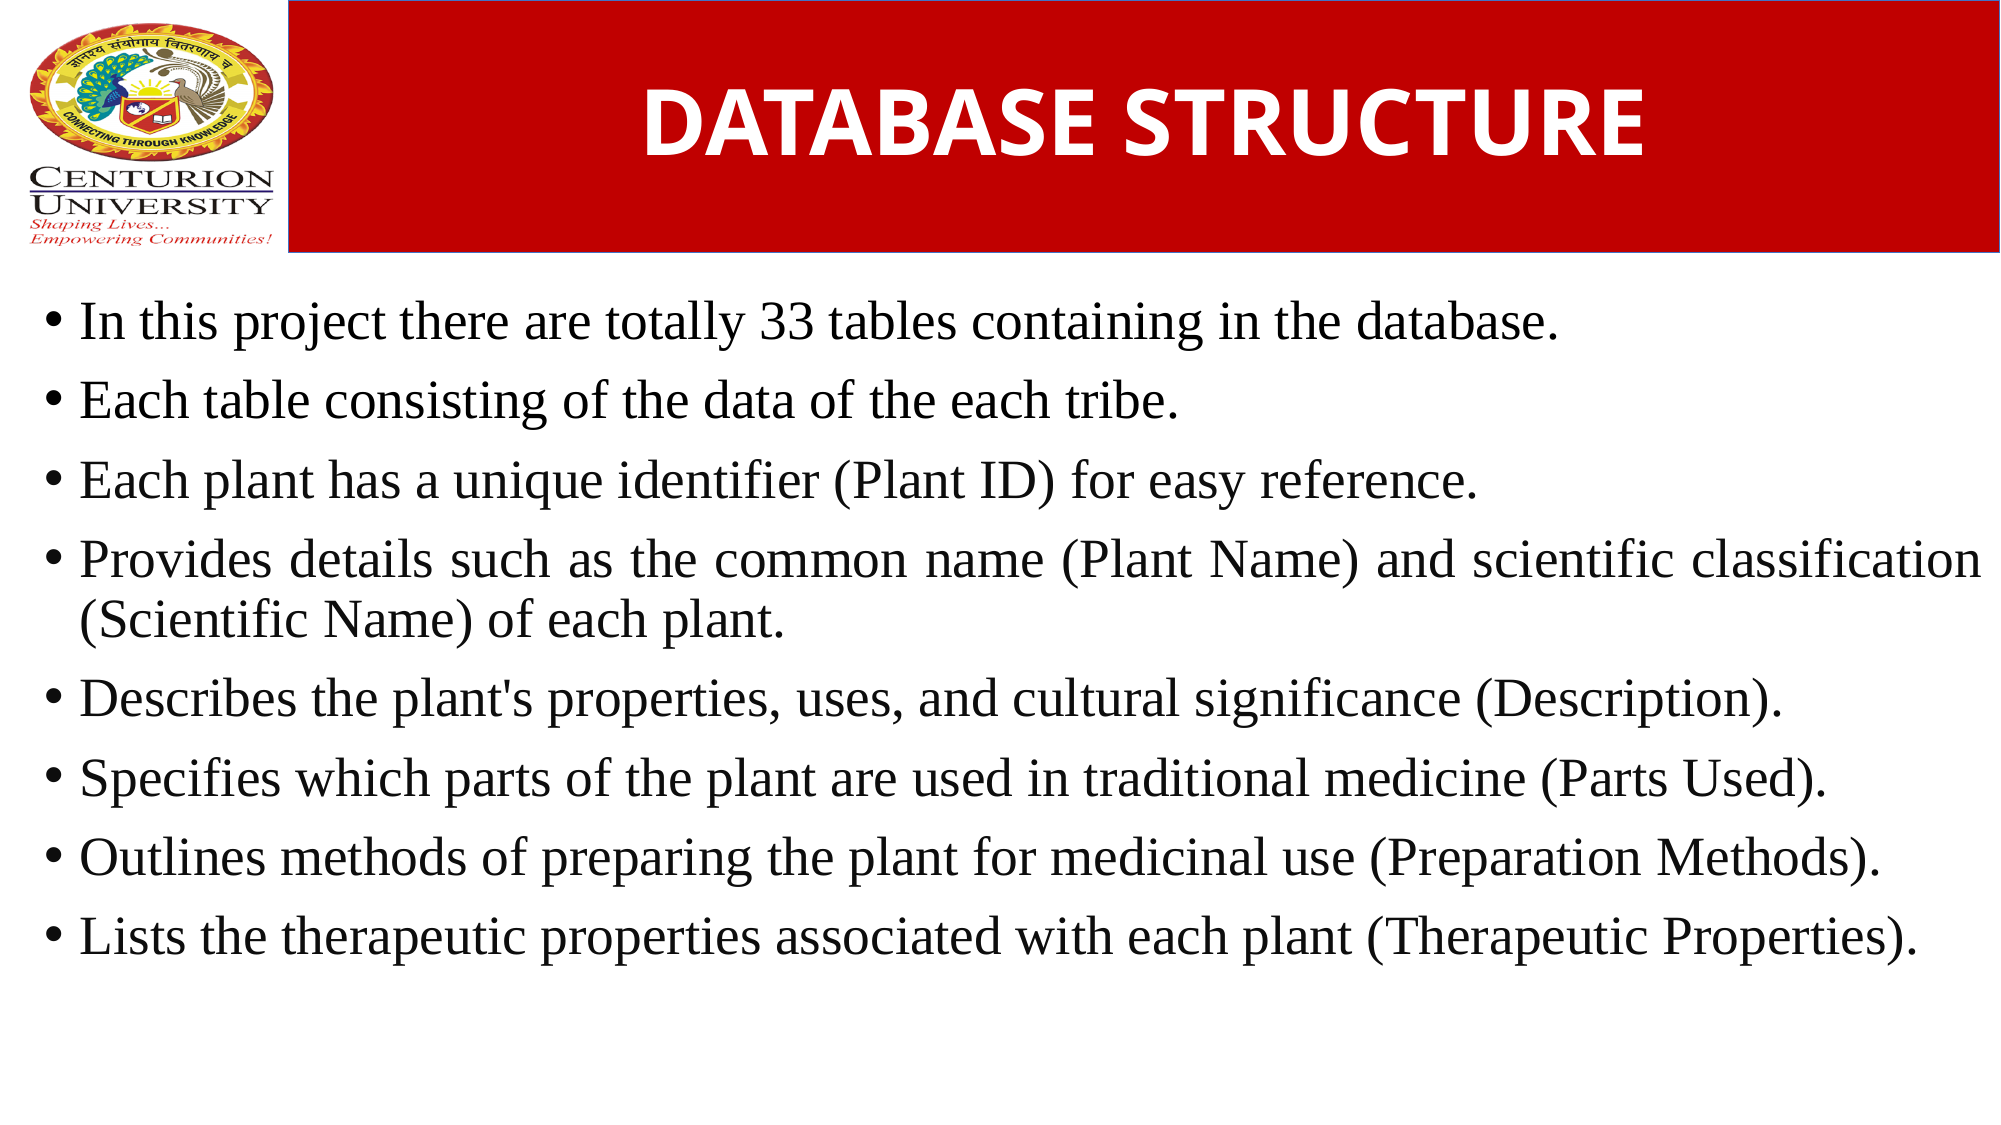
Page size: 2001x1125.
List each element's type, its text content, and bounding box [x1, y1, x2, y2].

list In this project there are totally 33 tables containing in the database. Each table consisting of the data of the each tribe. Each plant has a unique identifier (Plant ID) for easy reference. Provides details such as the common name (Plant Name) and scientific classification (Scientific Name) of each plant. Describes the plant's properties, uses, and cultural significance (Description). Specifies which parts of the plant are used in traditional medicine (Parts Used). Outlines methods of preparing the plant for medicinal use (Preparation Methods). Lists the therapeutic properties associated with each plant (Therapeutic Properties). [29, 284, 2000, 1055]
title DATABASE STRUCTURE [288, 0, 2000, 253]
picture [29, 23, 274, 246]
